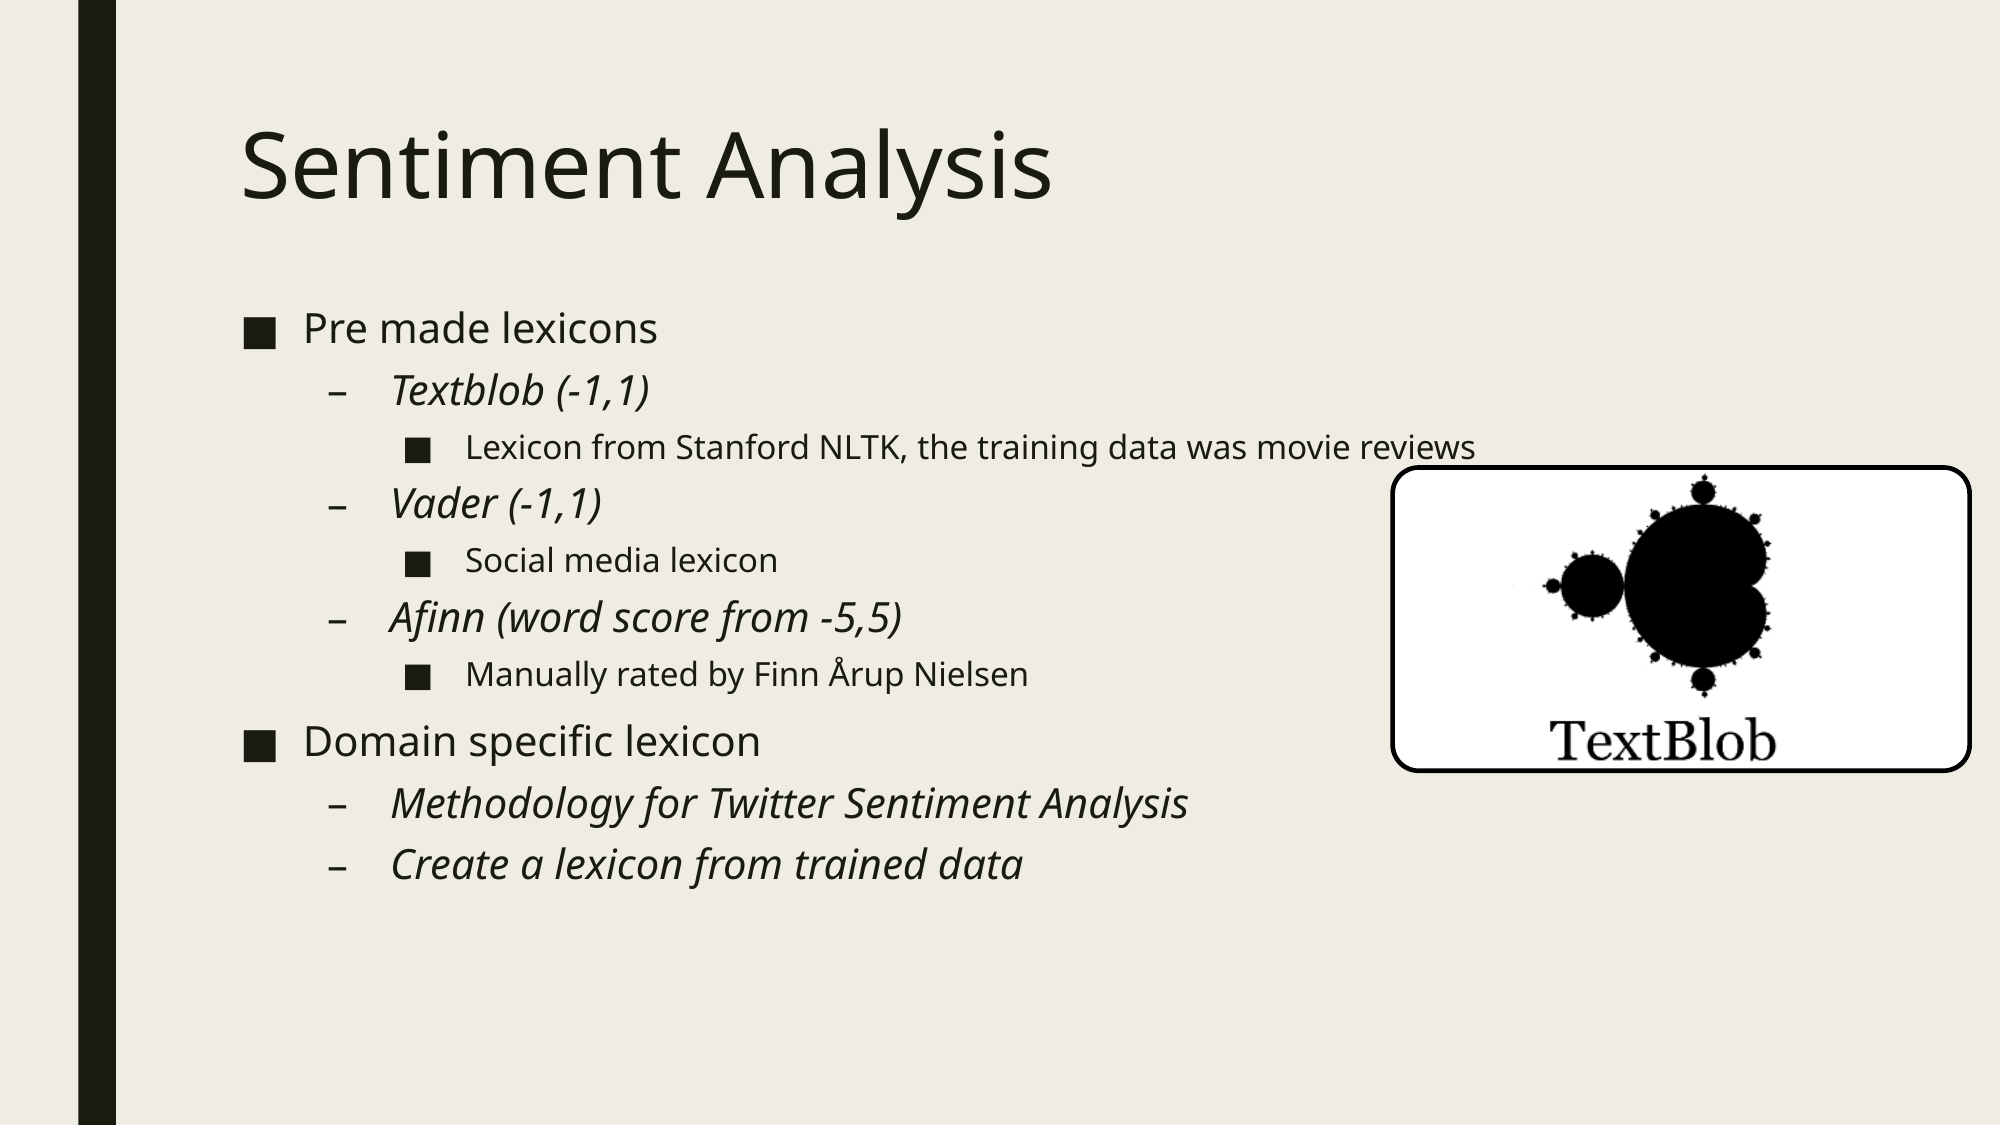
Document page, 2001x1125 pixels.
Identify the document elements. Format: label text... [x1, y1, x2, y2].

list Pre made lexicons Textblob (-1,1) Lexicon from Stanford NLTK, the training data was movie reviews Vader (-1,1) Social media lexicon Afinn (word score from -5,5) Manually rated by Finn Årup Nielsen Domain specific lexicon Methodology for Twitter Sentiment Analysis Create a lexicon from trained data [225, 298, 1800, 963]
title Sentiment Analysis [225, 112, 1800, 298]
picture [1392, 467, 1970, 771]
